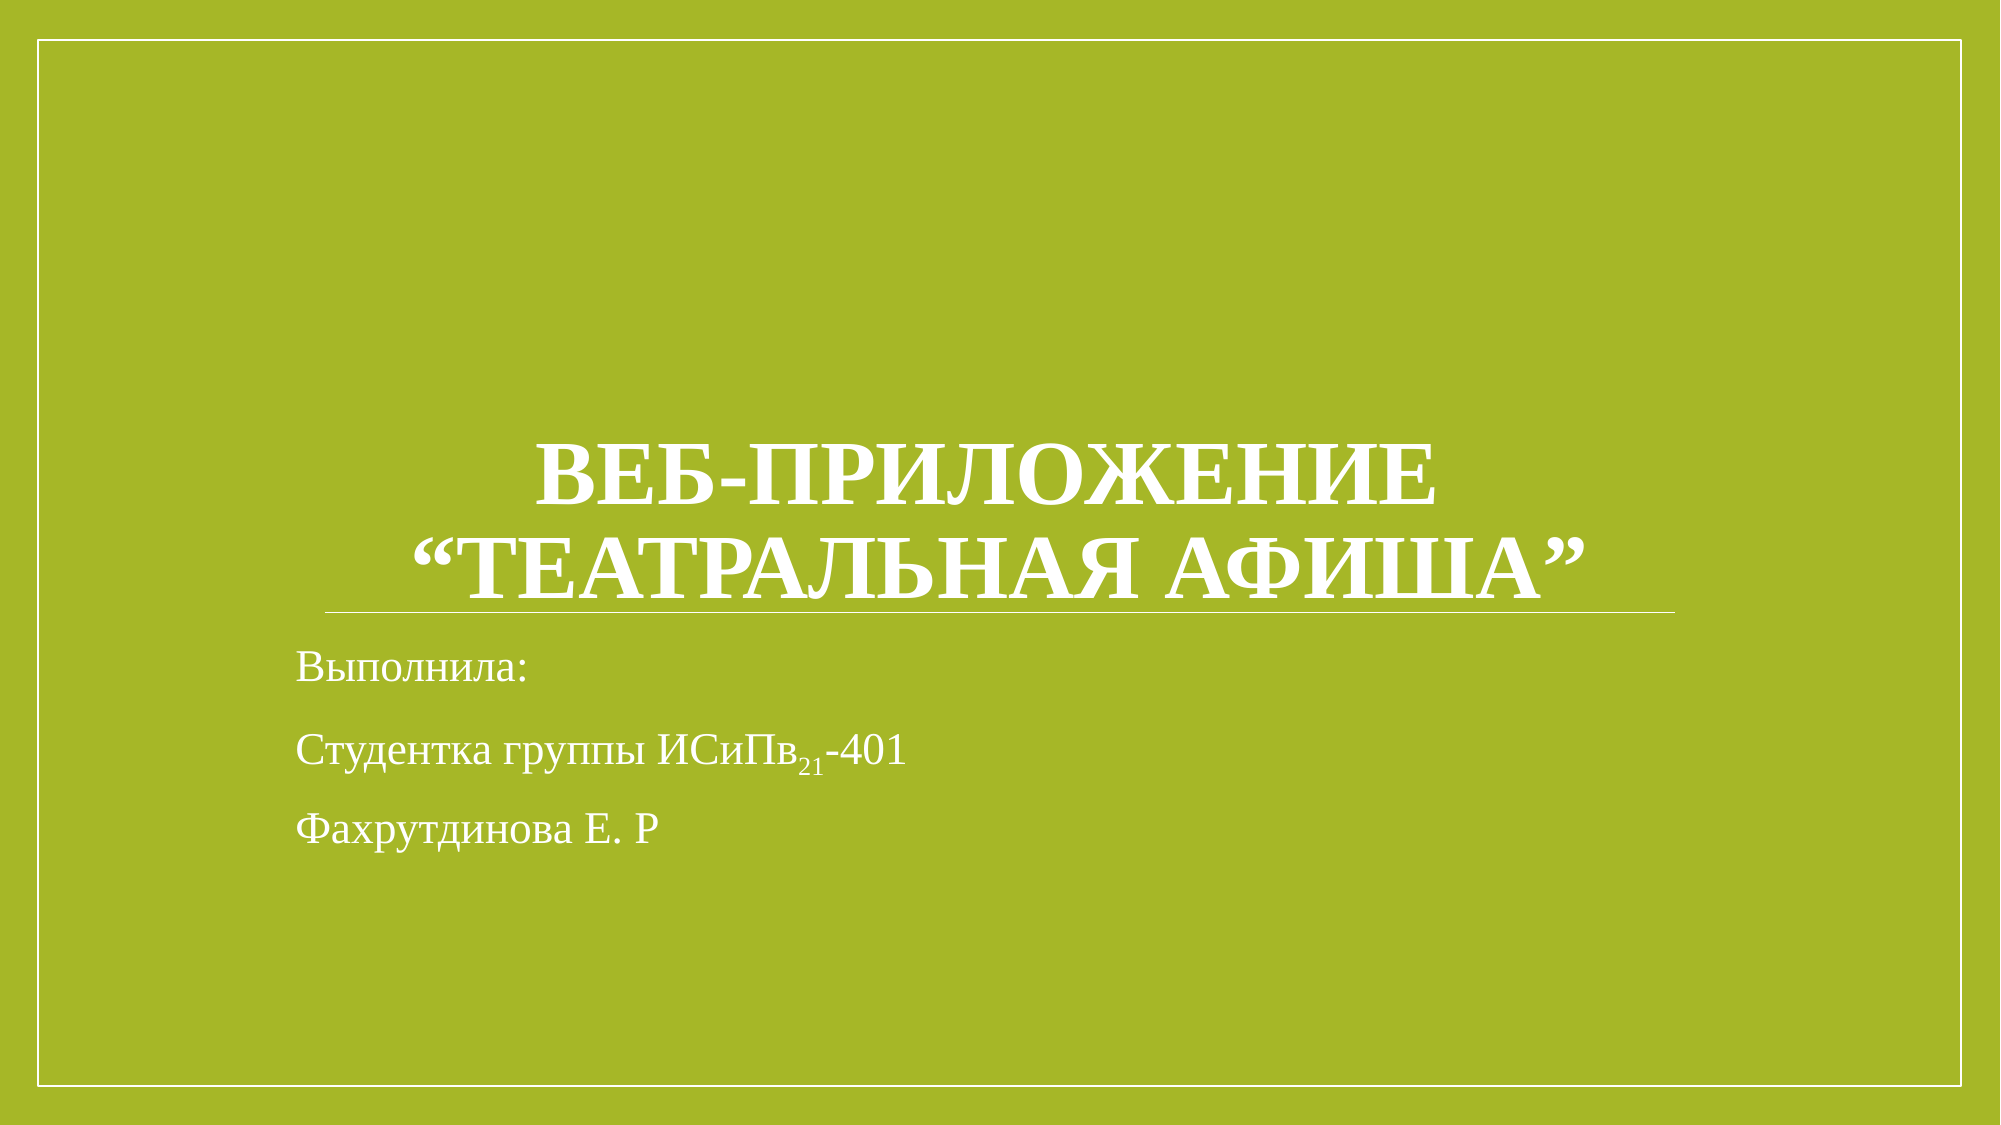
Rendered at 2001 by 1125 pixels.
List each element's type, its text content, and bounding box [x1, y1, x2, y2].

subtitle Выполнила: Студентка группы ИСиПв21-401 Фахрутдинова Е. Р [280, 634, 1719, 863]
title ВЕБ-Приложение “ТЕАТРАЛЬНАЯ афиша” [182, 144, 1818, 625]
